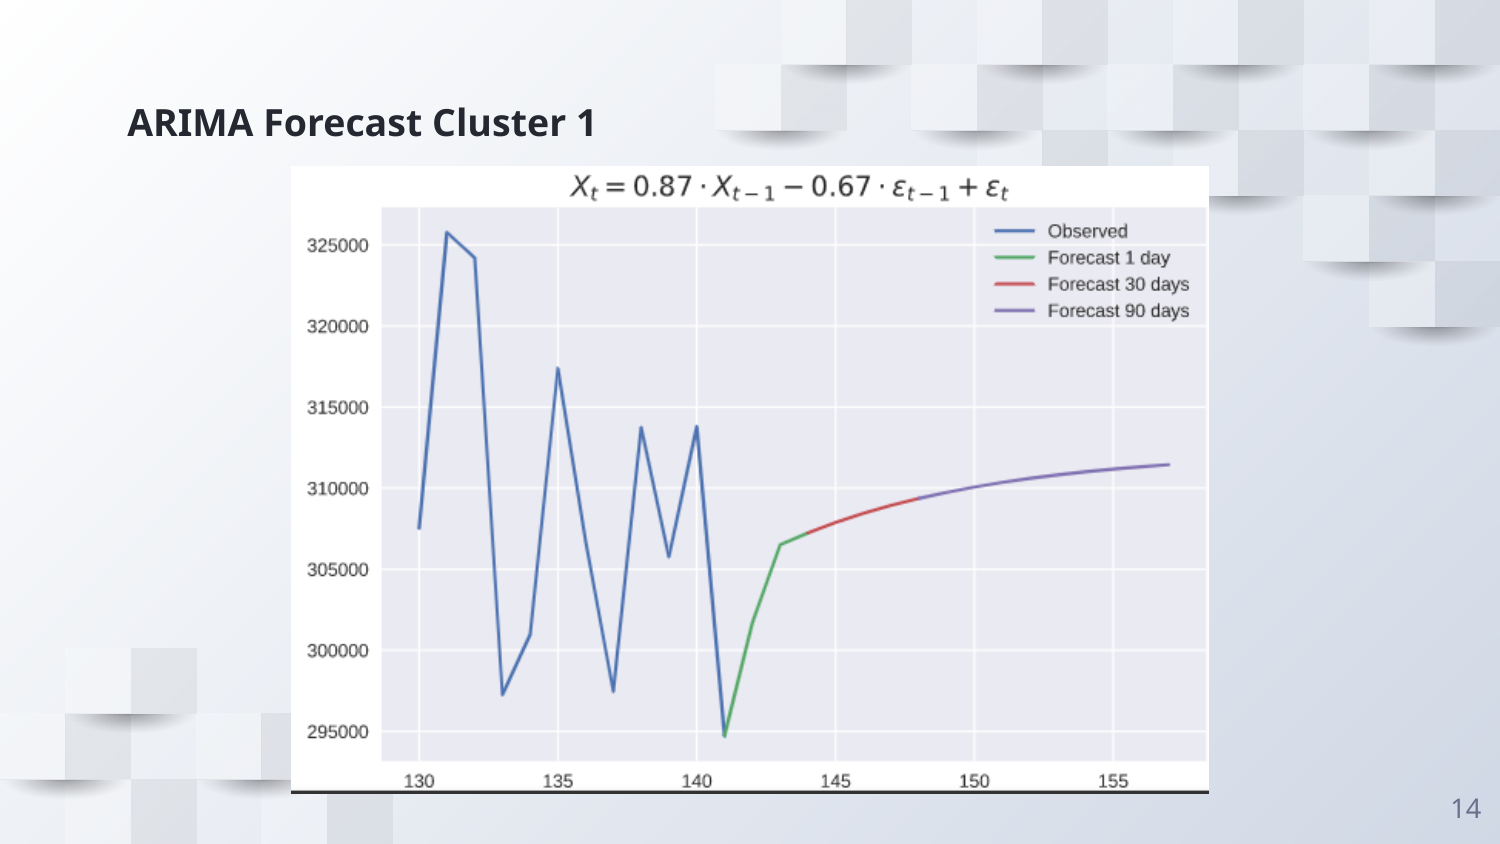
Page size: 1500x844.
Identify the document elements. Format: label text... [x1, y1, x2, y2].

title ARIMA Forecast Cluster 1 [127, 3, 716, 145]
picture [0, 0, 1500, 844]
slide_number ‹#› [1431, 776, 1500, 844]
